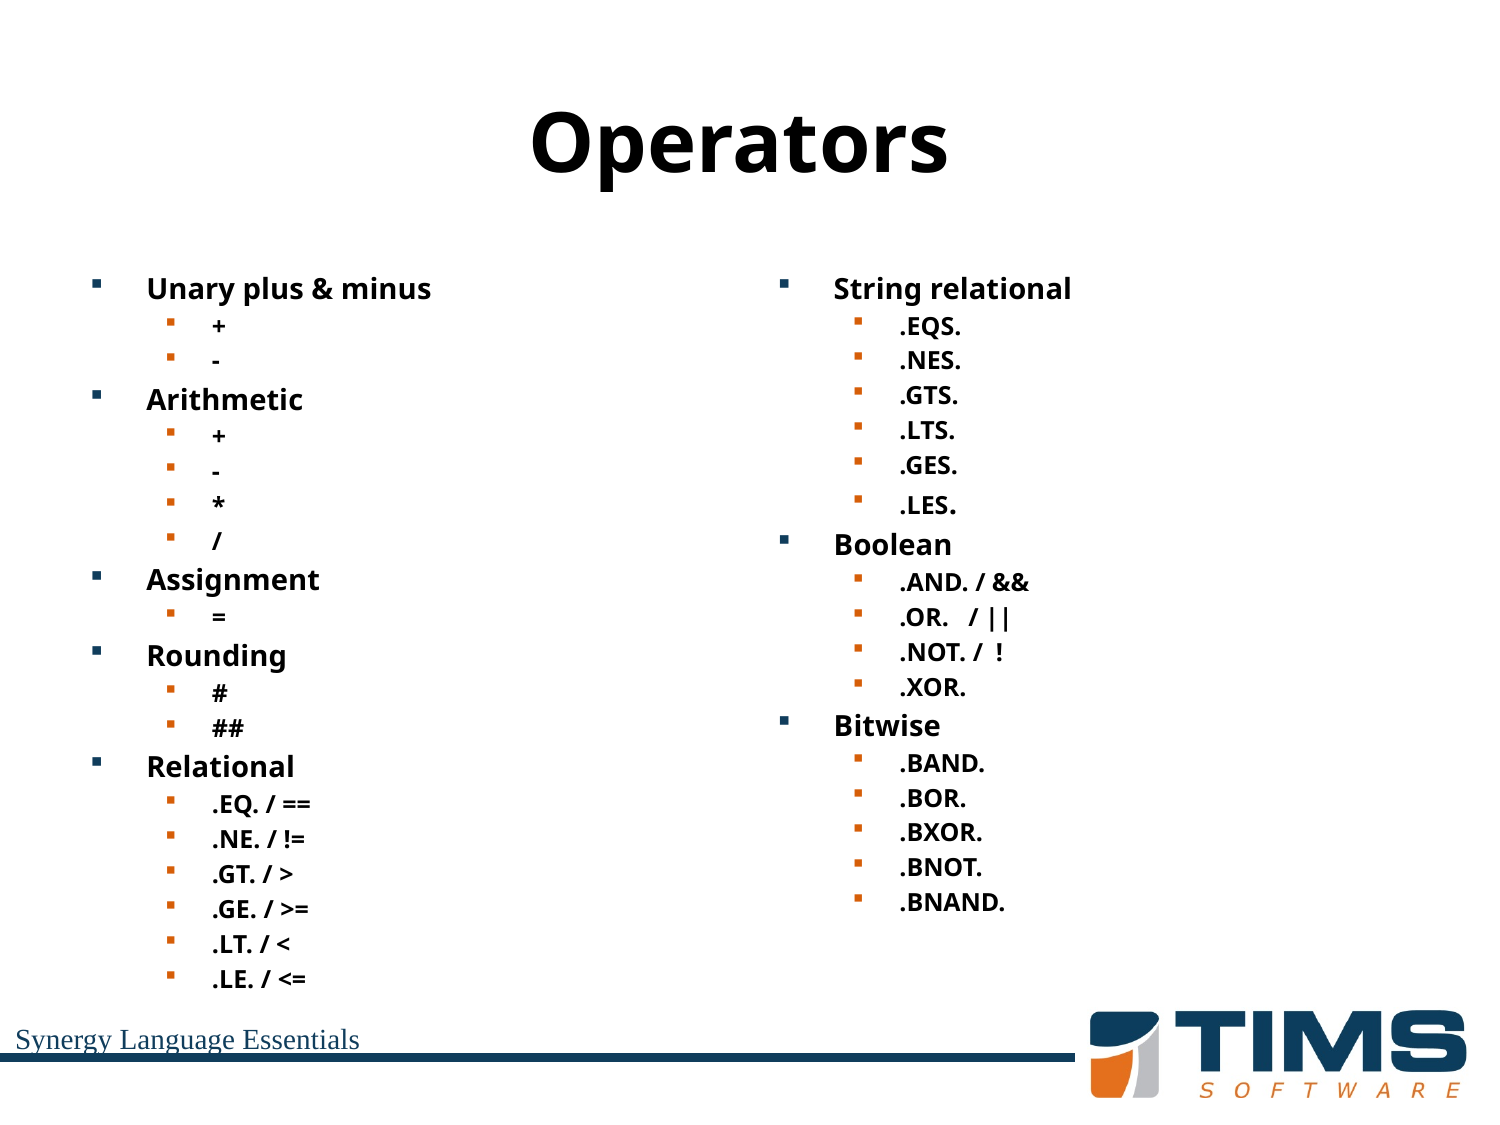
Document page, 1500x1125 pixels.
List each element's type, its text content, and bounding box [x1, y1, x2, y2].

list Unary plus & minus + - Arithmetic + - * / Assignment = Rounding # ## Relational .EQ. / == .NE. / != .GT. / > .GE. / >= .LT. / < .LE. / <= [75, 262, 738, 1025]
list String relational .EQS. .NES. .GTS. .LTS. .GES. .LES. Boolean .AND. / && .OR. / || .NOT. / ! .XOR. Bitwise .BAND. .BOR. .BXOR. .BNOT. .BNAND. [762, 262, 1425, 1005]
title Operators [75, 45, 1425, 233]
picture [1087, 1007, 1469, 1098]
footer Synergy Language Essentials [0, 1012, 650, 1088]
